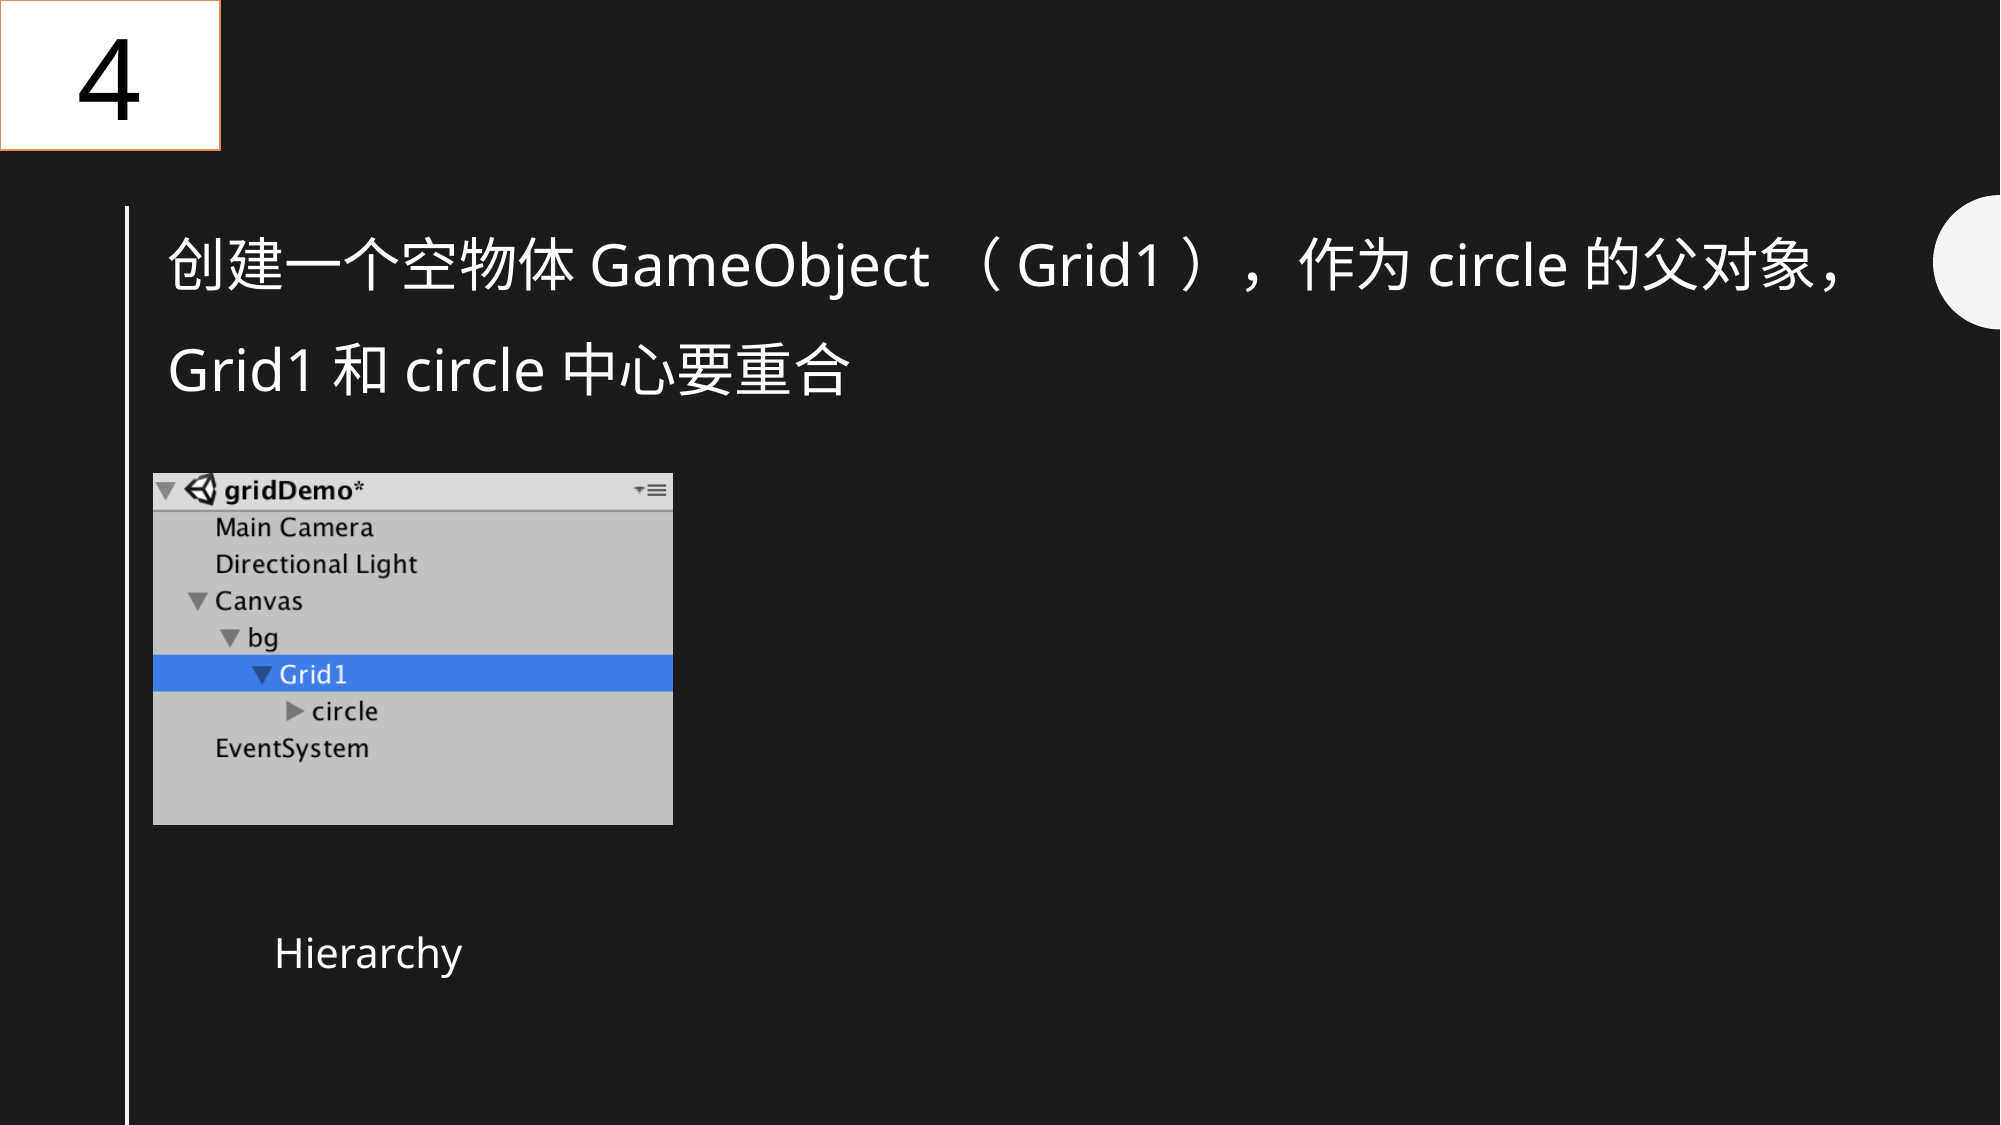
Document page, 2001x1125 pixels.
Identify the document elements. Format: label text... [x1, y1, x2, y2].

text_box Hierarchy [259, 919, 478, 984]
text_box 创建一个空物体GameObject（Grid1），作为circle的父对象，Grid1和circle中心要重合 [153, 185, 1895, 410]
picture [153, 473, 673, 825]
text_box 4 [0, 0, 221, 151]
